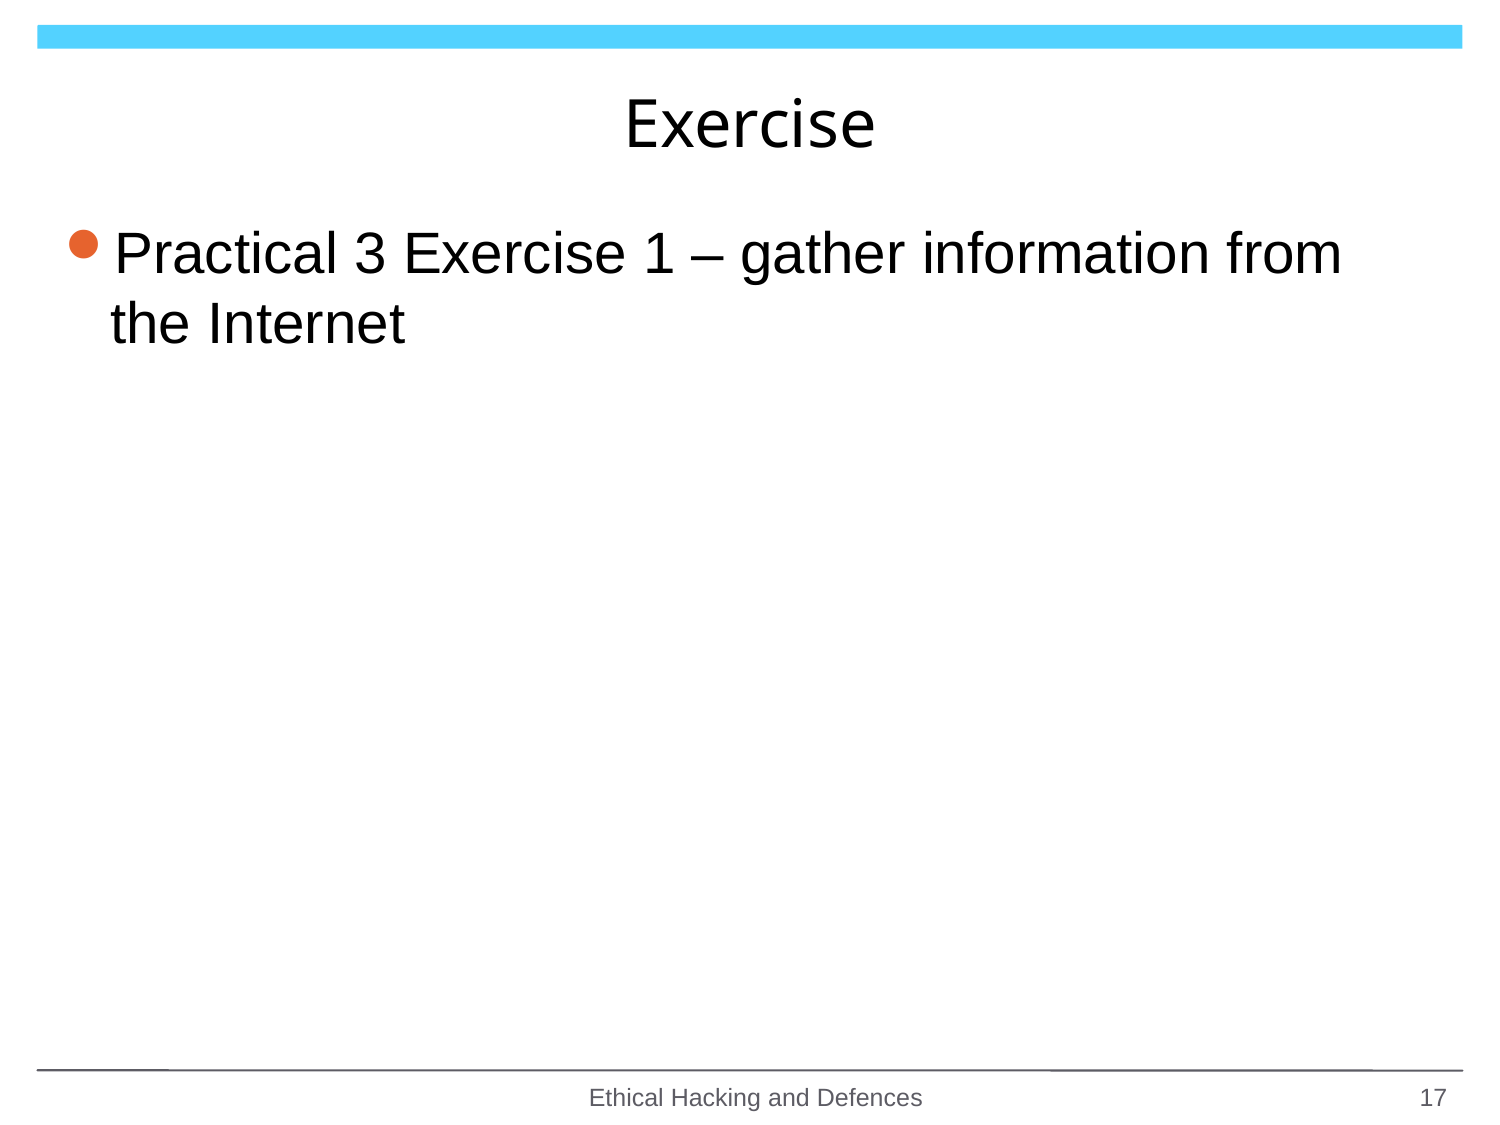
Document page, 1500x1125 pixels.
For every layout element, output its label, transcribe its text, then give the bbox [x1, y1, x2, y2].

slide_number 17 [1112, 1069, 1463, 1123]
footer Ethical Hacking and Defences [474, 1069, 1038, 1123]
title Exercise [50, 45, 1450, 197]
list Practical 3 Exercise 1 – gather information from the Internet [50, 208, 1450, 1050]
